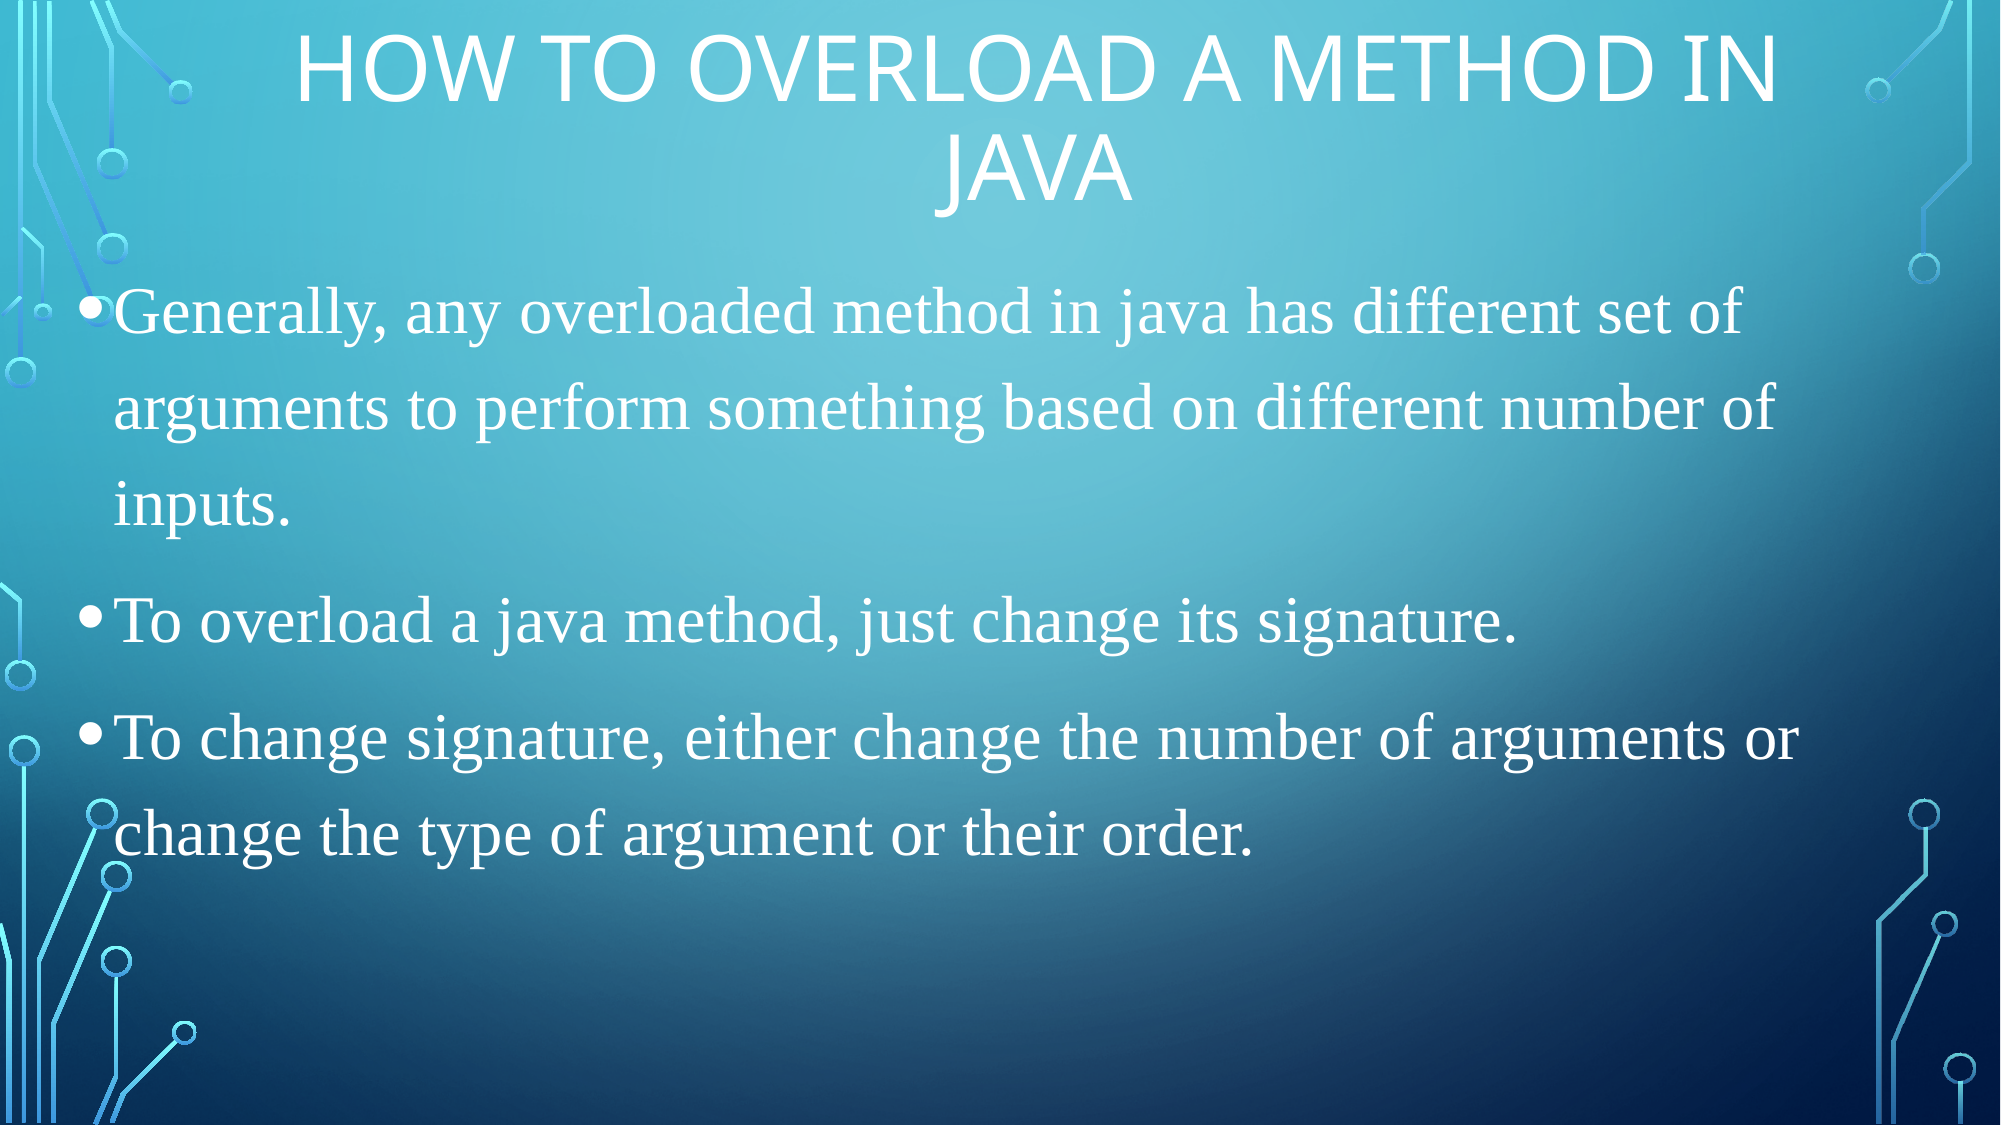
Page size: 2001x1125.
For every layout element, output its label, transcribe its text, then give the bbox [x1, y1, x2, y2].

list Generally, any overloaded method in java has different set of arguments to perform something based on different number of inputs. To overload a java method, just change its signature. To change signature, either change the number of arguments or change the type of argument or their order. [61, 242, 1850, 1074]
title How to overload a method in java [187, 0, 1889, 243]
